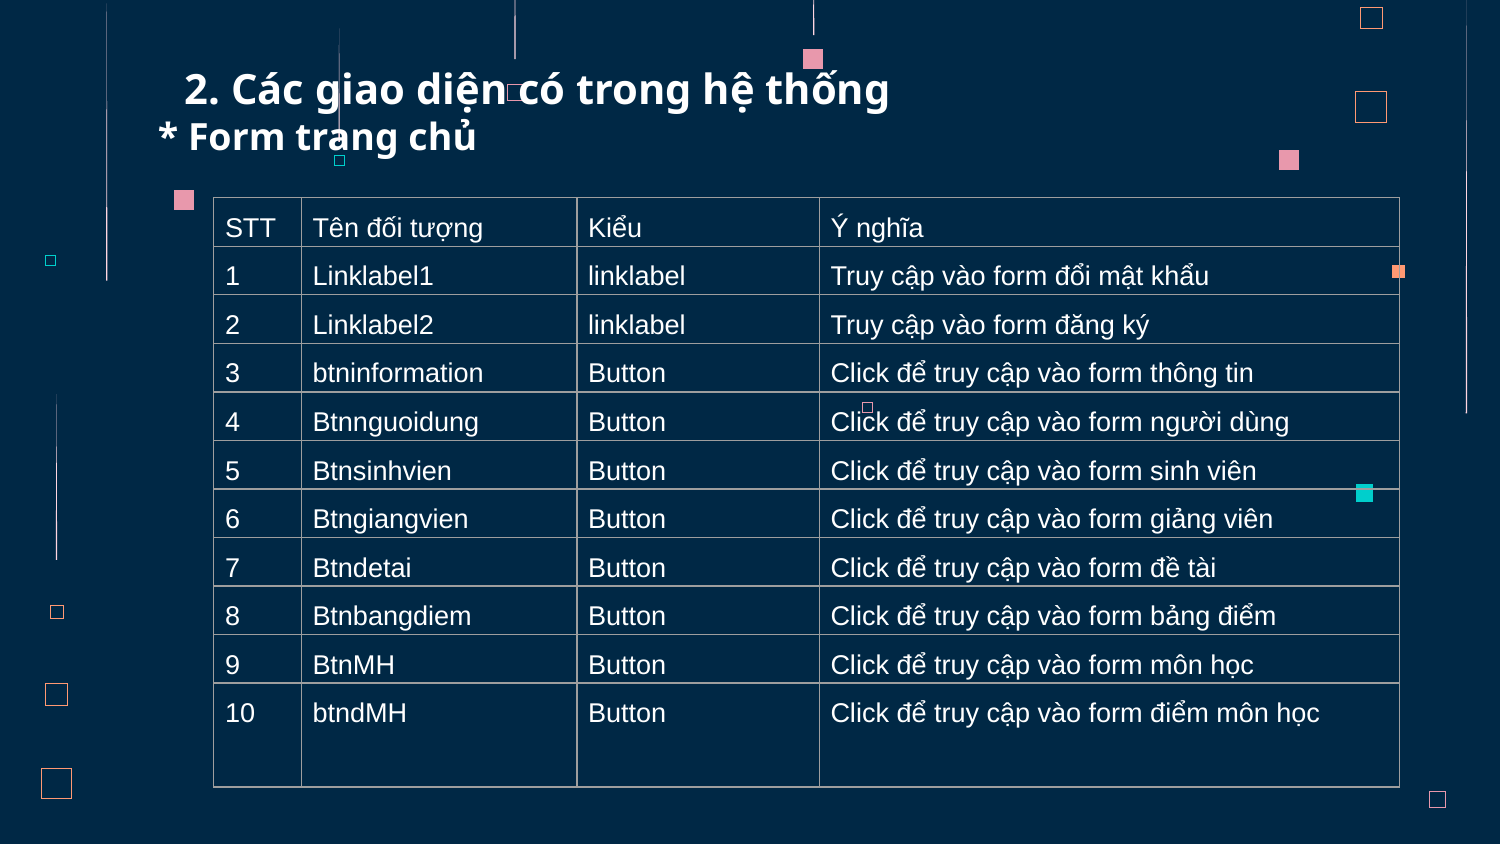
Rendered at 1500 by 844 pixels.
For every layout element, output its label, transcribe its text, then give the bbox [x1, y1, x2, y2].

table_cell BtnMH [302, 635, 576, 682]
table_cell Button [578, 393, 819, 440]
table_cell Click để truy cập vào form môn học [820, 635, 1399, 682]
table_cell 7 [214, 538, 301, 585]
table_cell Button [578, 587, 819, 634]
table_header Kiểu [578, 198, 819, 246]
table_cell linklabel [578, 247, 819, 294]
table_cell Button [578, 490, 819, 537]
table_cell Truy cập vào form đổi mật khẩu [820, 247, 1399, 294]
table_cell 5 [214, 441, 301, 488]
table_cell Button [578, 344, 819, 391]
table_header Ý nghĩa [820, 198, 1399, 246]
table_cell Click để truy cập vào form điểm môn học [820, 684, 1399, 786]
table_header Tên đối tượng [302, 198, 576, 246]
table_cell Button [578, 684, 819, 786]
table_cell btndMH [302, 684, 576, 786]
table_header STT [214, 198, 301, 246]
table_cell Btngiangvien [302, 490, 576, 537]
table_cell Click để truy cập vào form thông tin [820, 344, 1399, 391]
table_cell 3 [214, 344, 301, 391]
table_cell Linklabel2 [302, 295, 576, 343]
table_cell 10 [214, 684, 301, 786]
table_cell Btnbangdiem [302, 587, 576, 634]
table_cell 6 [214, 490, 301, 537]
table_cell Btnnguoidung [302, 393, 576, 440]
table_cell 2 [214, 295, 301, 343]
table_cell 8 [214, 587, 301, 634]
table_cell btninformation [302, 344, 576, 391]
table_cell Click để truy cập vào form giảng viên [820, 490, 1399, 537]
table_cell Truy cập vào form đăng ký [820, 295, 1399, 343]
table_cell 4 [214, 393, 301, 440]
table_cell Btndetai [302, 538, 576, 585]
table_cell Button [578, 538, 819, 585]
table_cell 9 [214, 635, 301, 682]
table_cell Click để truy cập vào form bảng điểm [820, 587, 1399, 634]
table_cell Linklabel1 [302, 247, 576, 294]
table_cell Click để truy cập vào form sinh viên [820, 441, 1399, 488]
subtitle 2. Các giao diện có trong hệ thống * Form trang chủ [124, 47, 933, 178]
table_cell Btnsinhvien [302, 441, 576, 488]
table_cell Button [578, 635, 819, 682]
table_cell Button [578, 441, 819, 488]
table_cell Click để truy cập vào form đề tài [820, 538, 1399, 585]
table_cell 1 [214, 247, 301, 294]
table_cell Click để truy cập vào form người dùng [820, 393, 1399, 440]
table_cell linklabel [578, 295, 819, 343]
